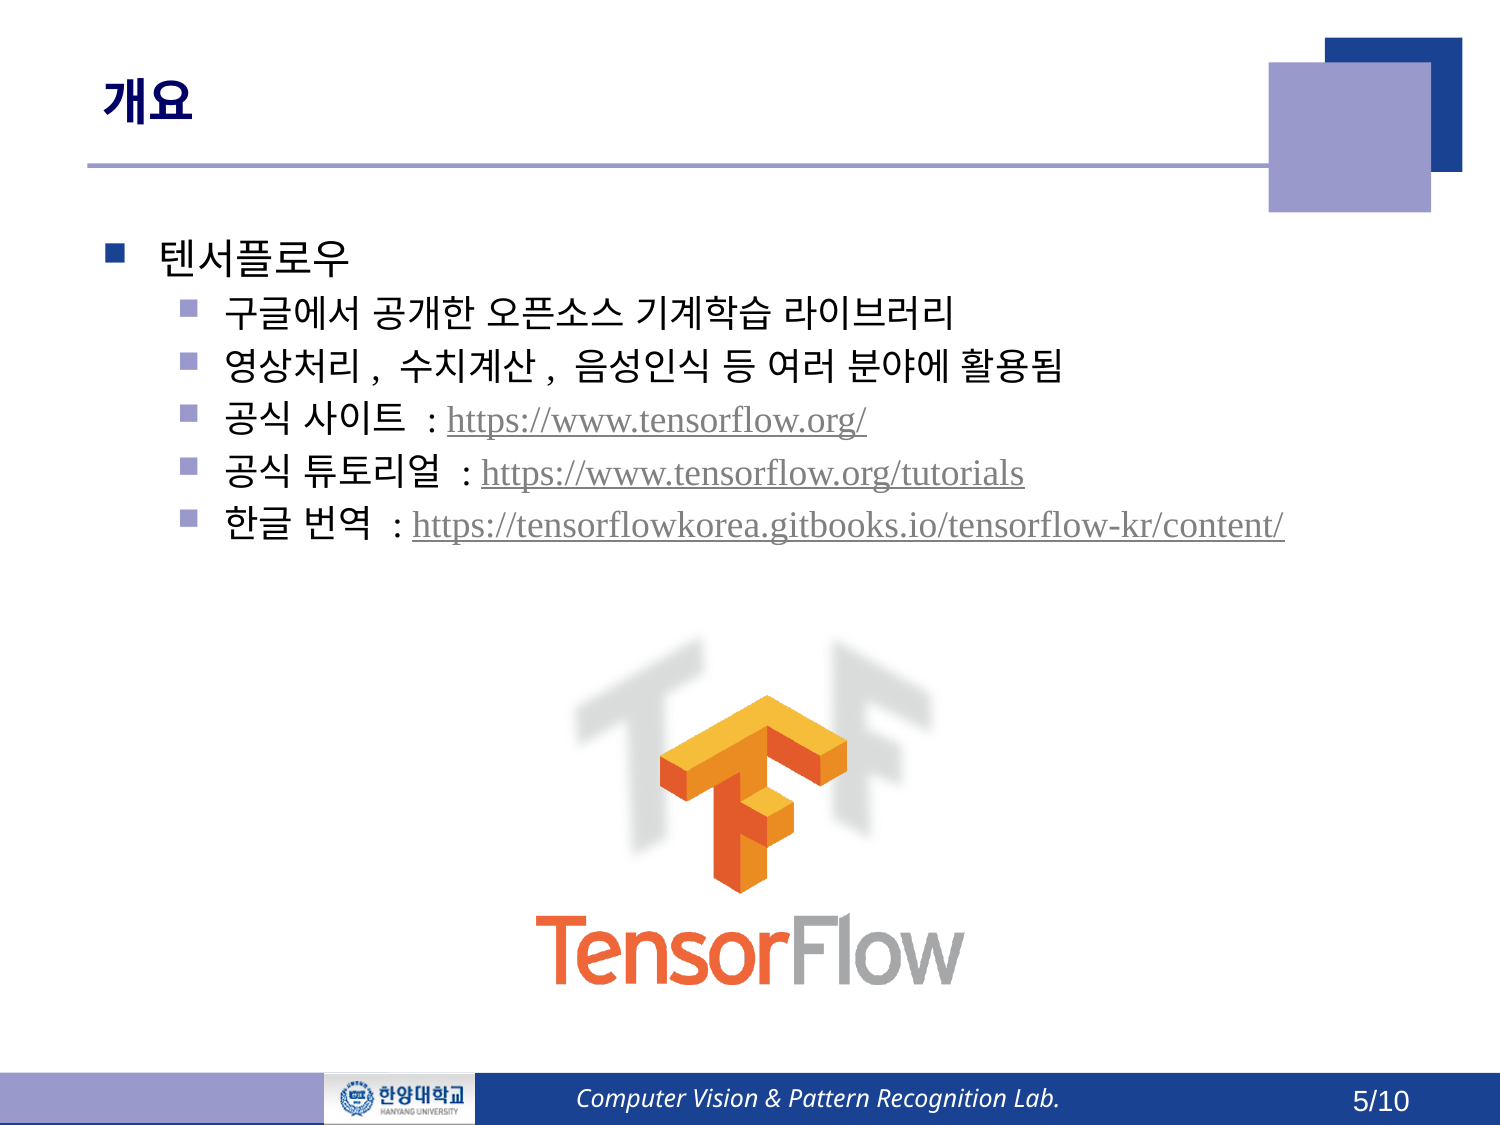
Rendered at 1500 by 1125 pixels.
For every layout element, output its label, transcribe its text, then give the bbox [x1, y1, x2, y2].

footer Computer Vision & Pattern Recognition Lab. [474, 1074, 1163, 1125]
slide_number 5/10 [1187, 1074, 1426, 1125]
picture [528, 623, 972, 993]
picture [324, 1073, 475, 1125]
title 개요 [87, 37, 1238, 163]
list 텐서플로우 구글에서 공개한 오픈소스 기계학습 라이브러리 영상처리, 수치계산, 음성인식 등 여러 분야에 활용됨 공식 사이트 : https://www.tensorflow.org/ 공식 튜토리얼 : https://www.tensorflow.org/tutorials 한글 번역 : https://tensorflowkorea.gitbooks.io/tensorflow-kr/content/ [87, 224, 1425, 1013]
